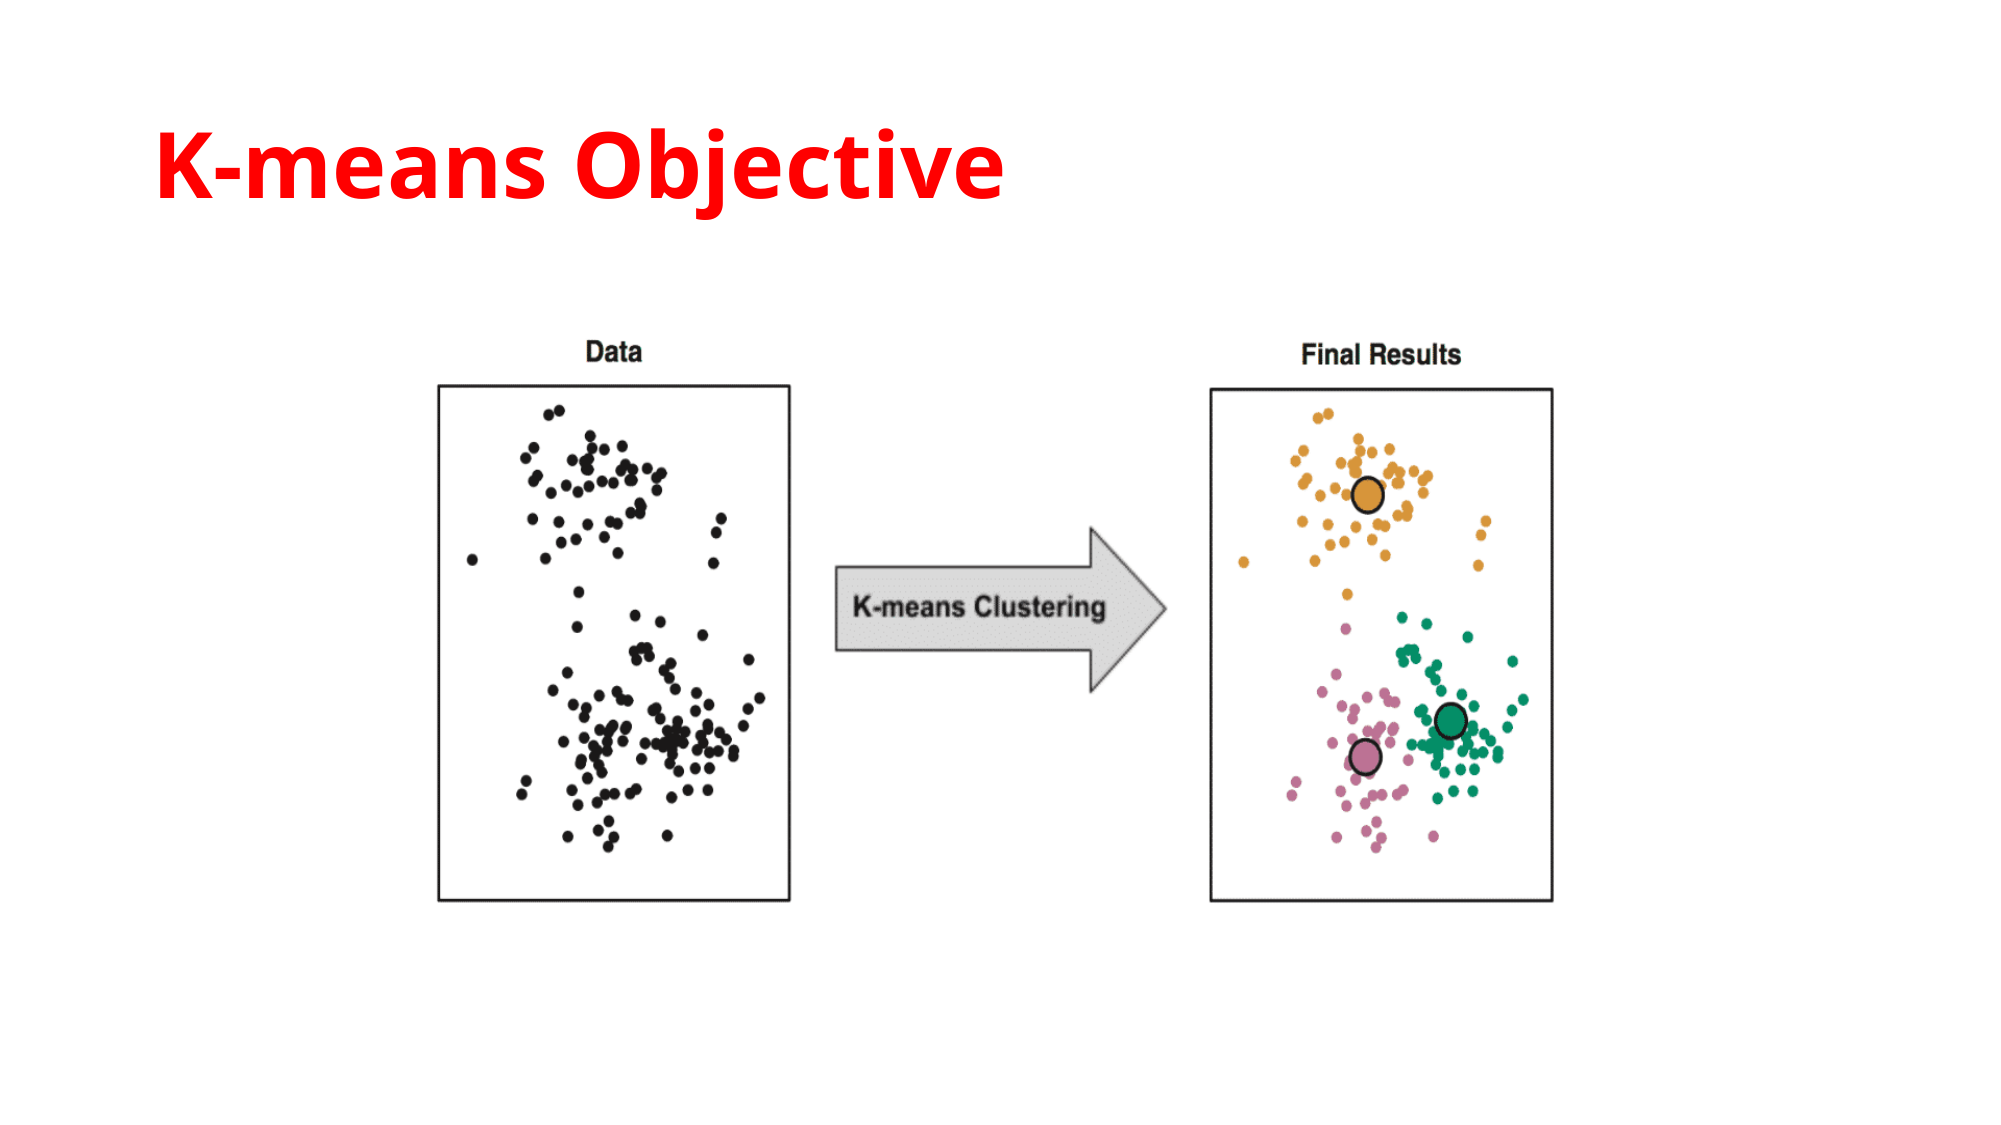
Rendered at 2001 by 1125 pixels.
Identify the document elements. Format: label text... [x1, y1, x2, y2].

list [366, 316, 1634, 943]
title K-means Objective [137, 59, 1863, 278]
